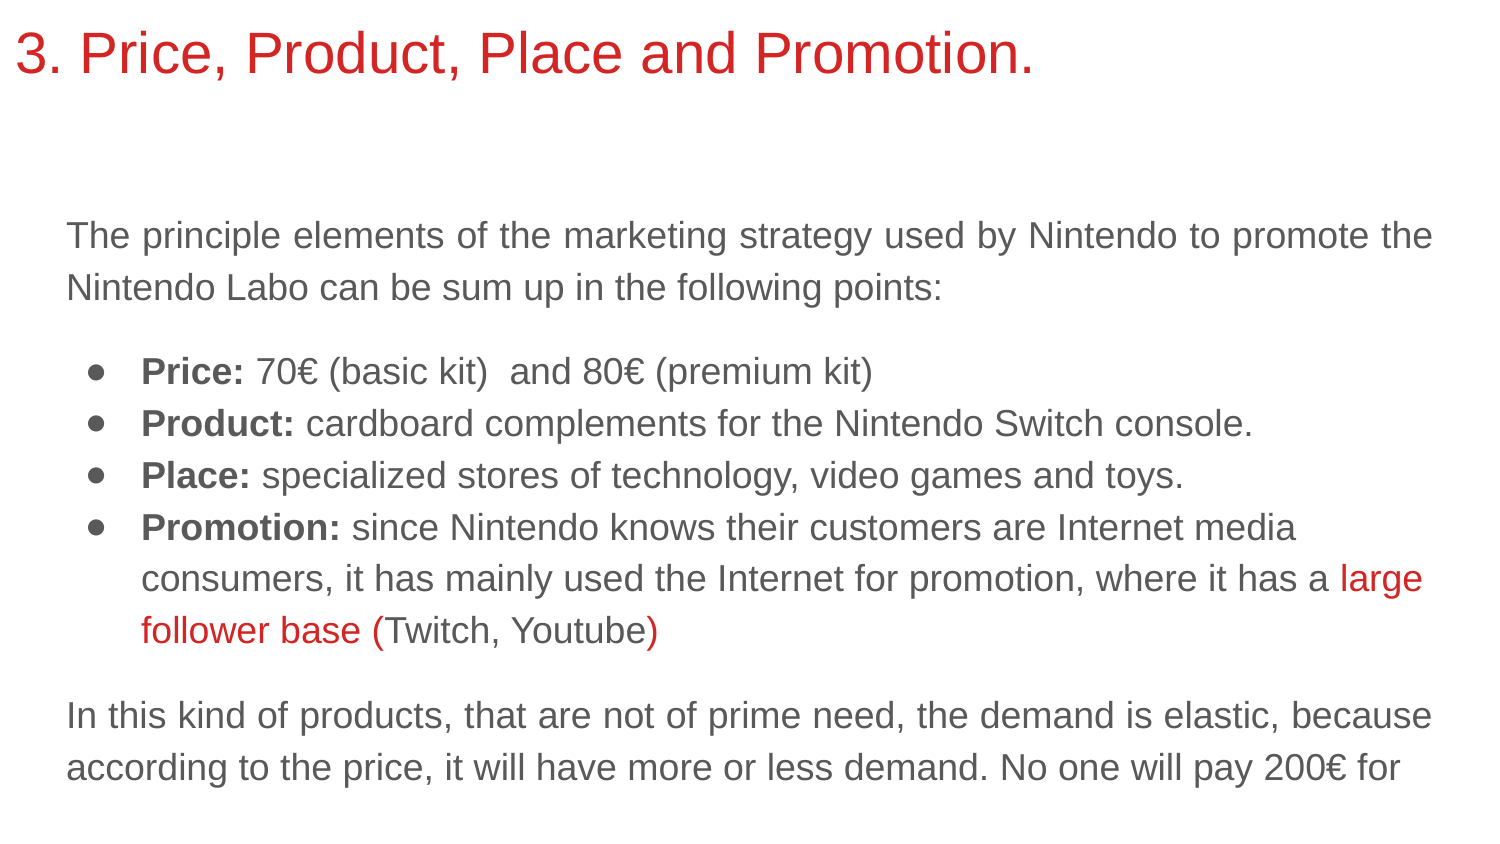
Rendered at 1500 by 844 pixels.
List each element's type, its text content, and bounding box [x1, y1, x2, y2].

list The principle elements of the marketing strategy used by Nintendo to promote the Nintendo Labo can be sum up in the following points: Price: 70€ (basic kit) and 80€ (premium kit) Product: cardboard complements for the Nintendo Switch console. Place: specialized stores of technology, video games and toys. Promotion: since Nintendo knows their customers are Internet media consumers, it has mainly used the Internet for promotion, where it has a large follower base (Twitch, Youtube) In this kind of products, that are not of prime need, the demand is elastic, because according to the price, it will have more or less demand. No one will pay 200€ for [51, 189, 1449, 750]
title 3. Price, Product, Place and Promotion. [0, 0, 1398, 94]
